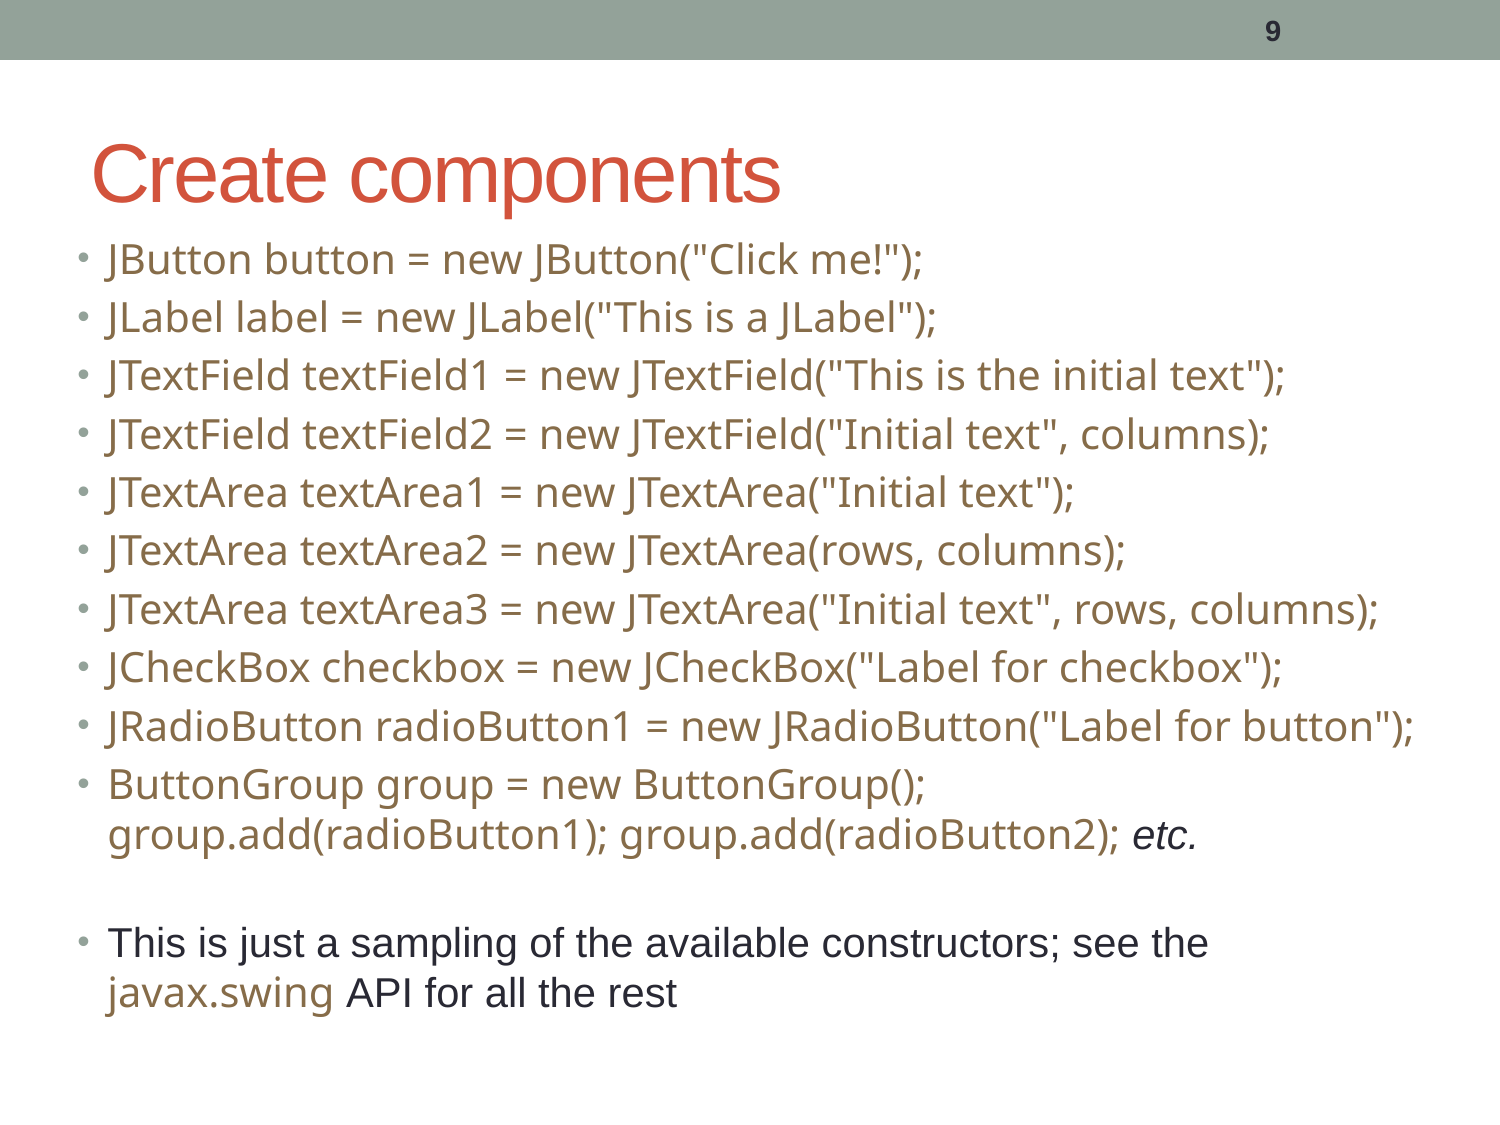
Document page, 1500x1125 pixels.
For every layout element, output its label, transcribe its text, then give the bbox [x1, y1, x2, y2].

title Create components [75, 87, 1425, 224]
slide_number 9 [1250, 3, 1425, 57]
list JButton button = new JButton("Click me!"); JLabel label = new JLabel("This is a JLabel"); JTextField textField1 = new JTextField("This is the initial text"); JTextField textField2 = new JTextField("Initial text", columns); JTextArea textArea1 = new JTextArea("Initial text"); JTextArea textArea2 = new JTextArea(rows, columns); JTextArea textArea3 = new JTextArea("Initial text", rows, columns); JCheckBox checkbox = new JCheckBox("Label for checkbox"); JRadioButton radioButton1 = new JRadioButton("Label for button"); ButtonGroup group = new ButtonGroup(); group.add(radioButton1); group.add(radioButton2); etc. This is just a sampling of the available constructors; see the javax.swing API for all the rest [62, 224, 1450, 1063]
